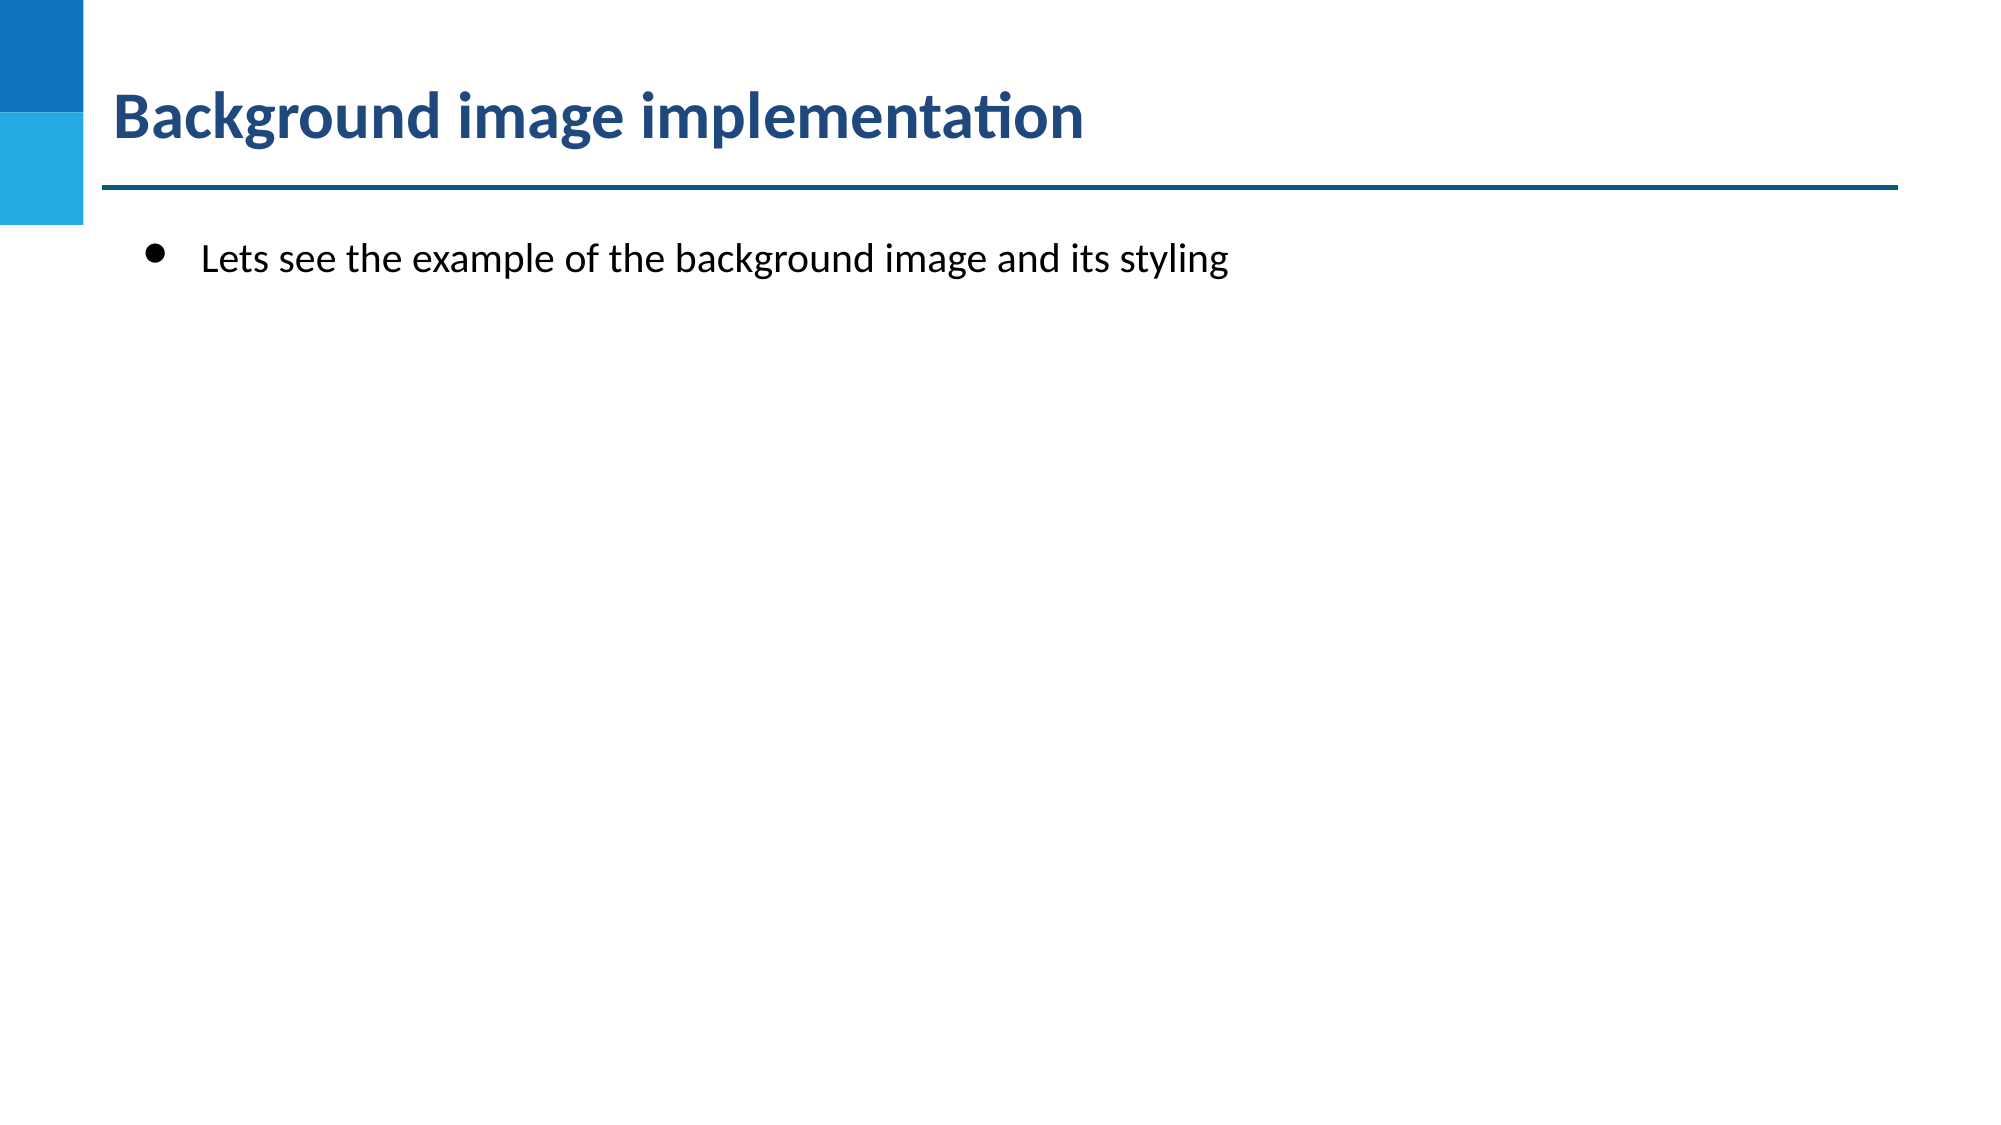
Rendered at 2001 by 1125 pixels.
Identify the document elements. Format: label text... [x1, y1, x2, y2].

text_box Background image implementation [111, 68, 1907, 155]
text_box Lets see the example of the background image and its styling [111, 215, 1747, 296]
